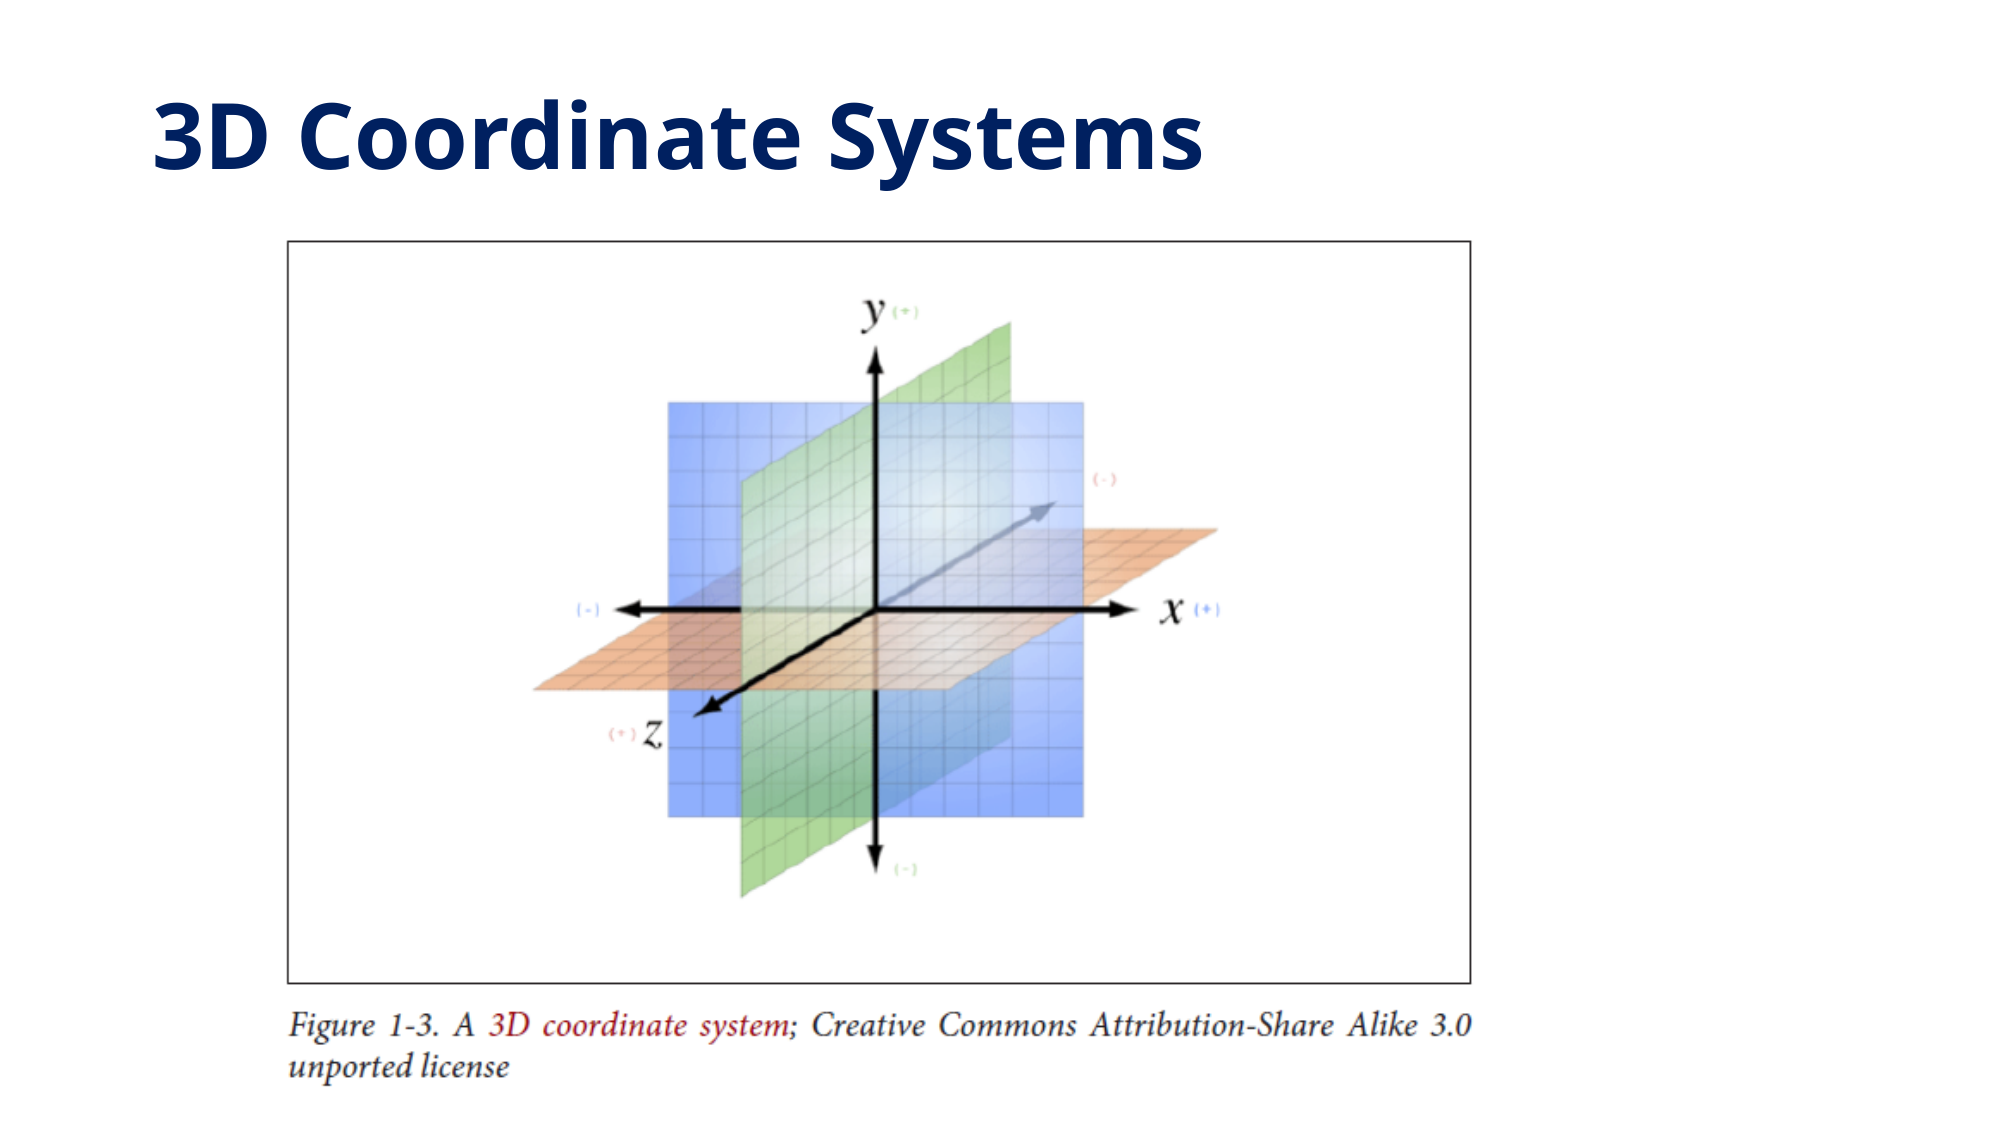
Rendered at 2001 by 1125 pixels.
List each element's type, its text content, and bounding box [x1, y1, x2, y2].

title 3D Coordinate Systems [137, 30, 1863, 249]
picture [265, 222, 1494, 1100]
